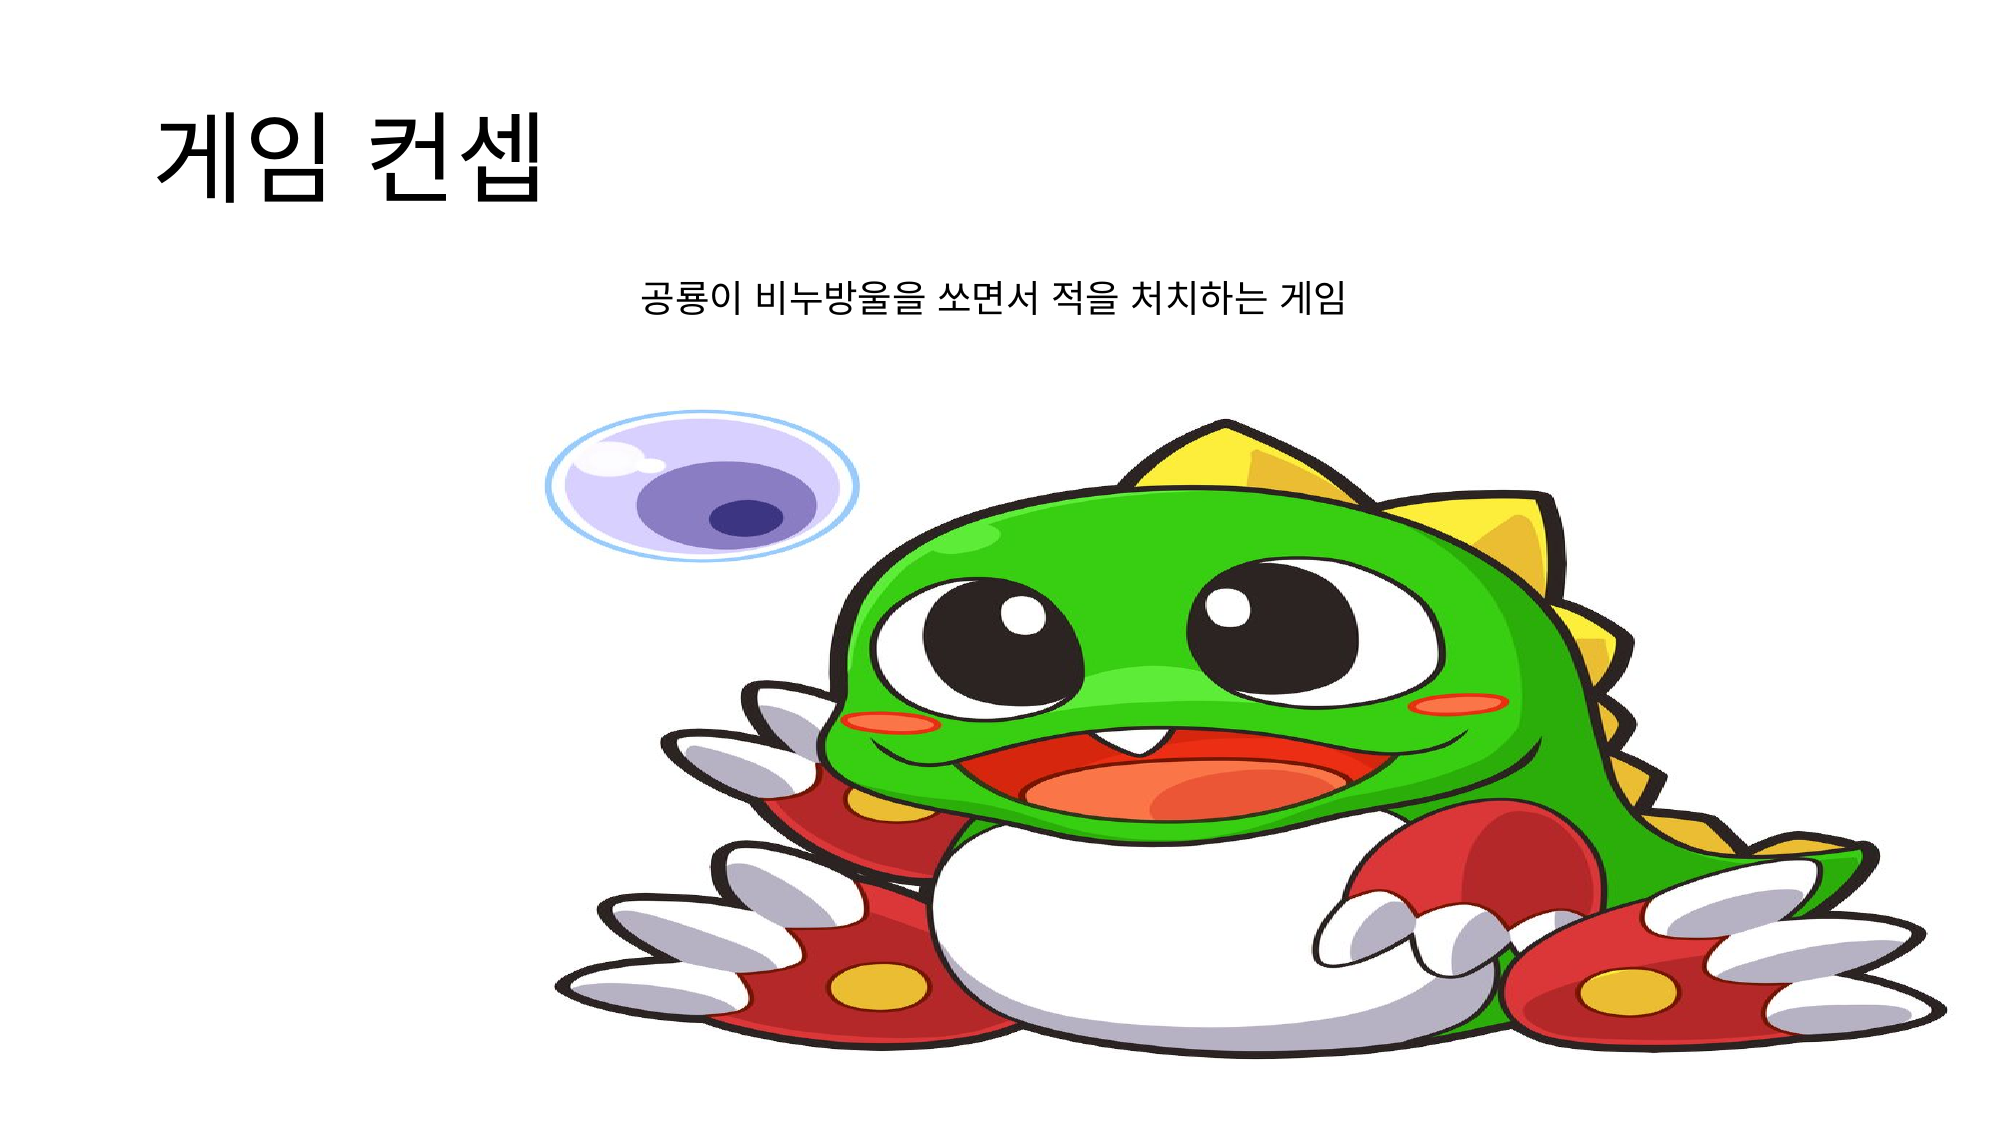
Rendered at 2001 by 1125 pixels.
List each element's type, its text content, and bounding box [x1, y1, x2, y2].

text_box 게임 컨셉 [137, 59, 1863, 225]
picture [505, 347, 1967, 1071]
text_box 공룡이 비누방울을 쏘면서 적을 처치하는 게임 [625, 267, 1364, 328]
